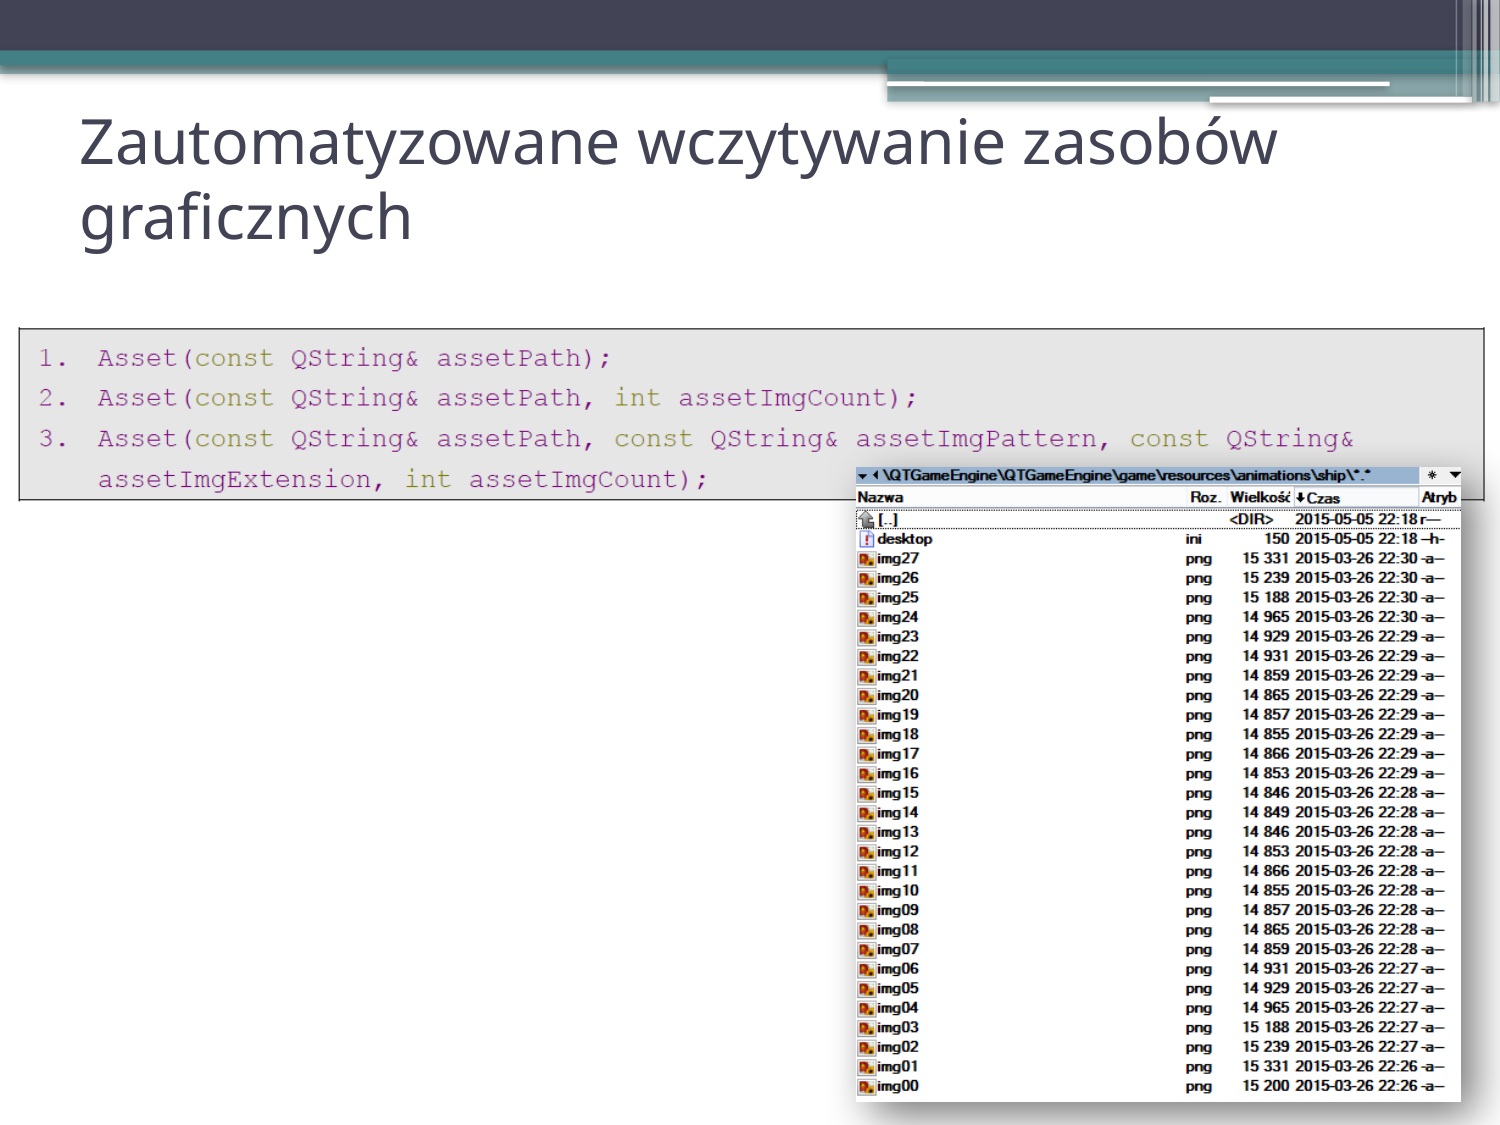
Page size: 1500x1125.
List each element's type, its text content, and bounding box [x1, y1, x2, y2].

picture [0, 314, 1500, 1102]
text_box Zautomatyzowane wczytywanie zasobów graficznych [64, 90, 1415, 265]
